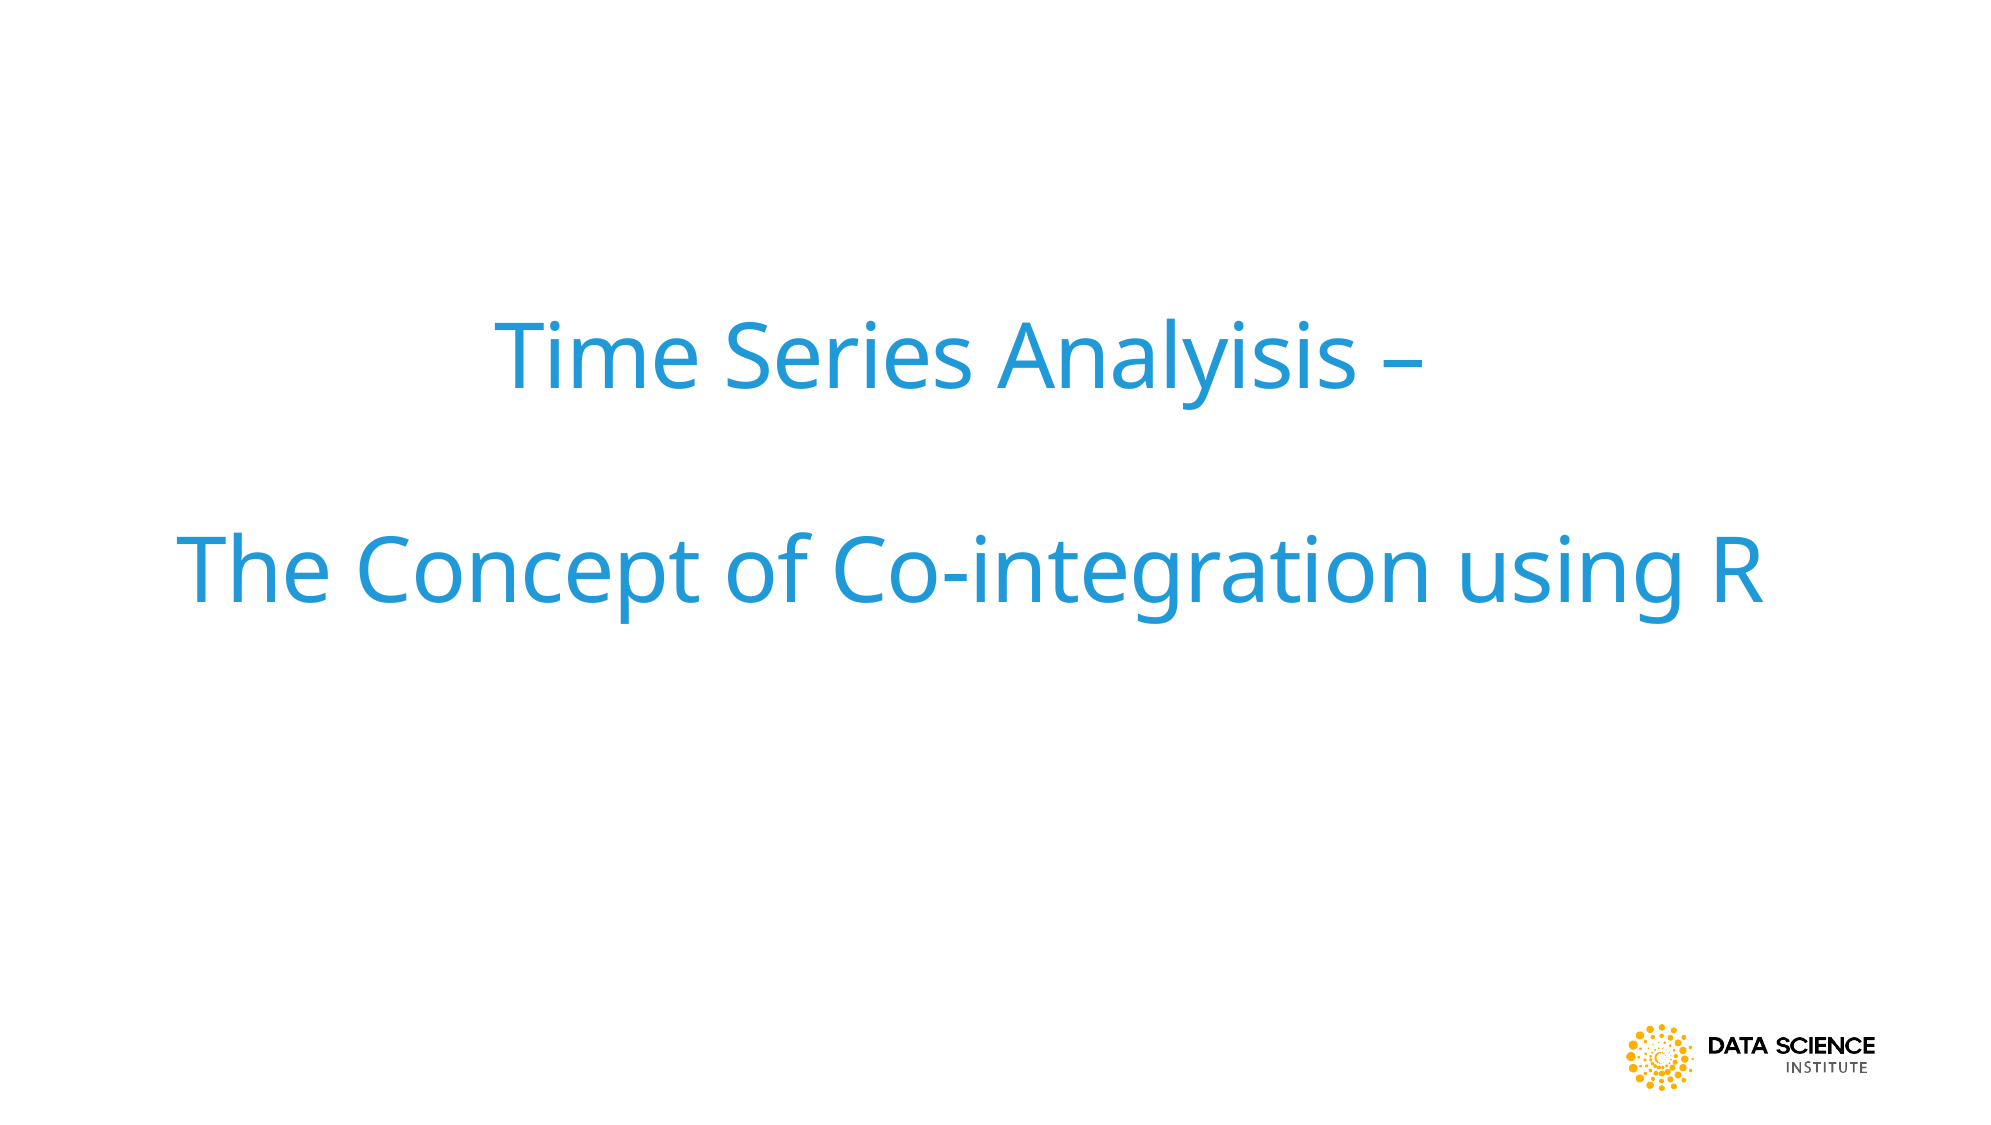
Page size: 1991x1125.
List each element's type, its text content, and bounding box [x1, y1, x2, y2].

picture [1845, 1037, 1862, 1054]
picture [1860, 1062, 1867, 1073]
picture [1839, 1062, 1847, 1073]
picture [1776, 1037, 1808, 1054]
title Time Series Analyisis – The Concept of Co-integration using R [35, 251, 1908, 676]
picture [1804, 1061, 1811, 1073]
picture [1828, 1037, 1844, 1054]
picture [1792, 1062, 1801, 1073]
picture [1626, 1024, 1694, 1091]
